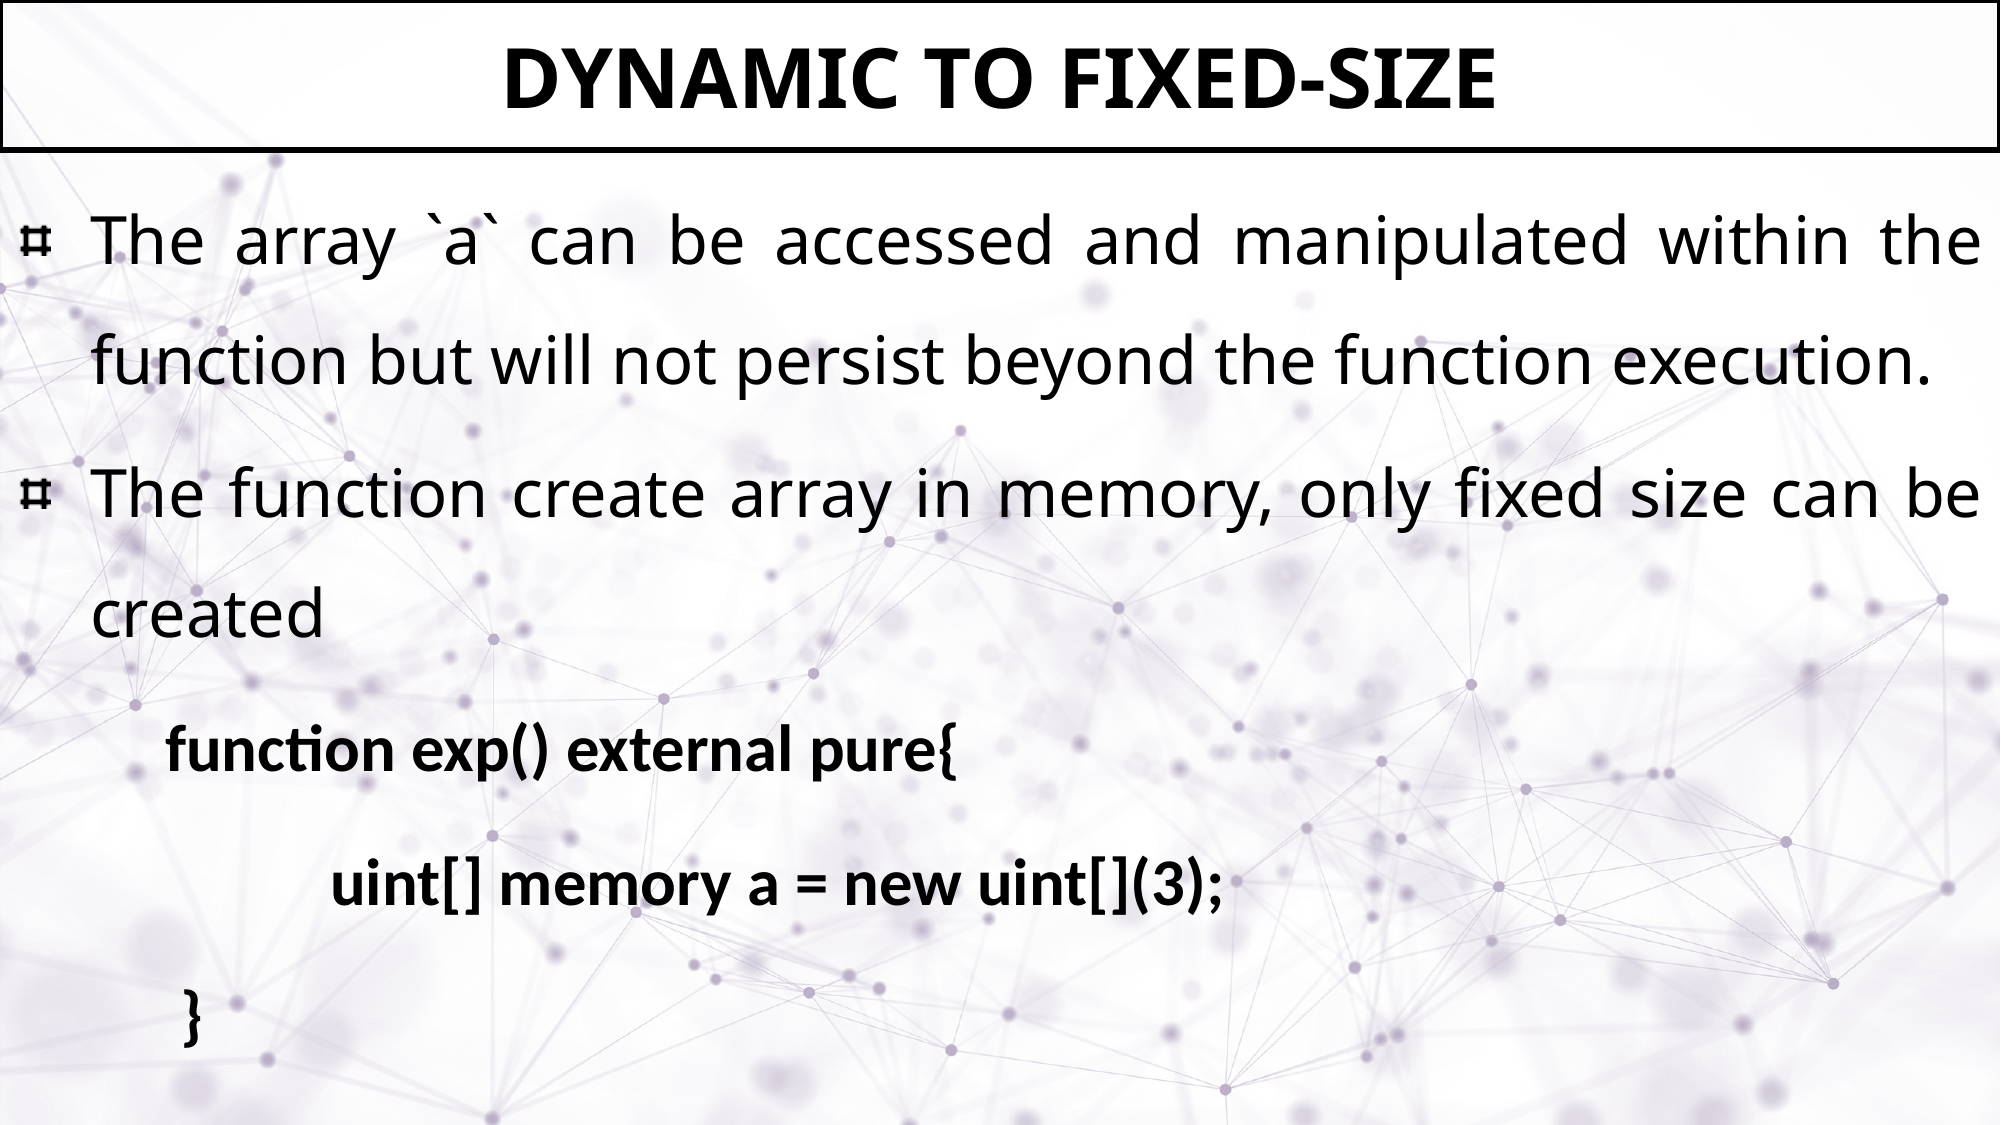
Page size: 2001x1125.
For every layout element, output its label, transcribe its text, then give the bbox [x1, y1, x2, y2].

picture [15, 473, 51, 509]
picture [15, 220, 51, 256]
list The array `a` can be accessed and manipulated within the function but will not persist beyond the function execution. The function create array in memory, only fixed size can be created function exp() external pure{ uint[] memory a = new uint[](3); } [0, 150, 2000, 1125]
title Dynamic to fixed-size [0, 0, 2000, 150]
